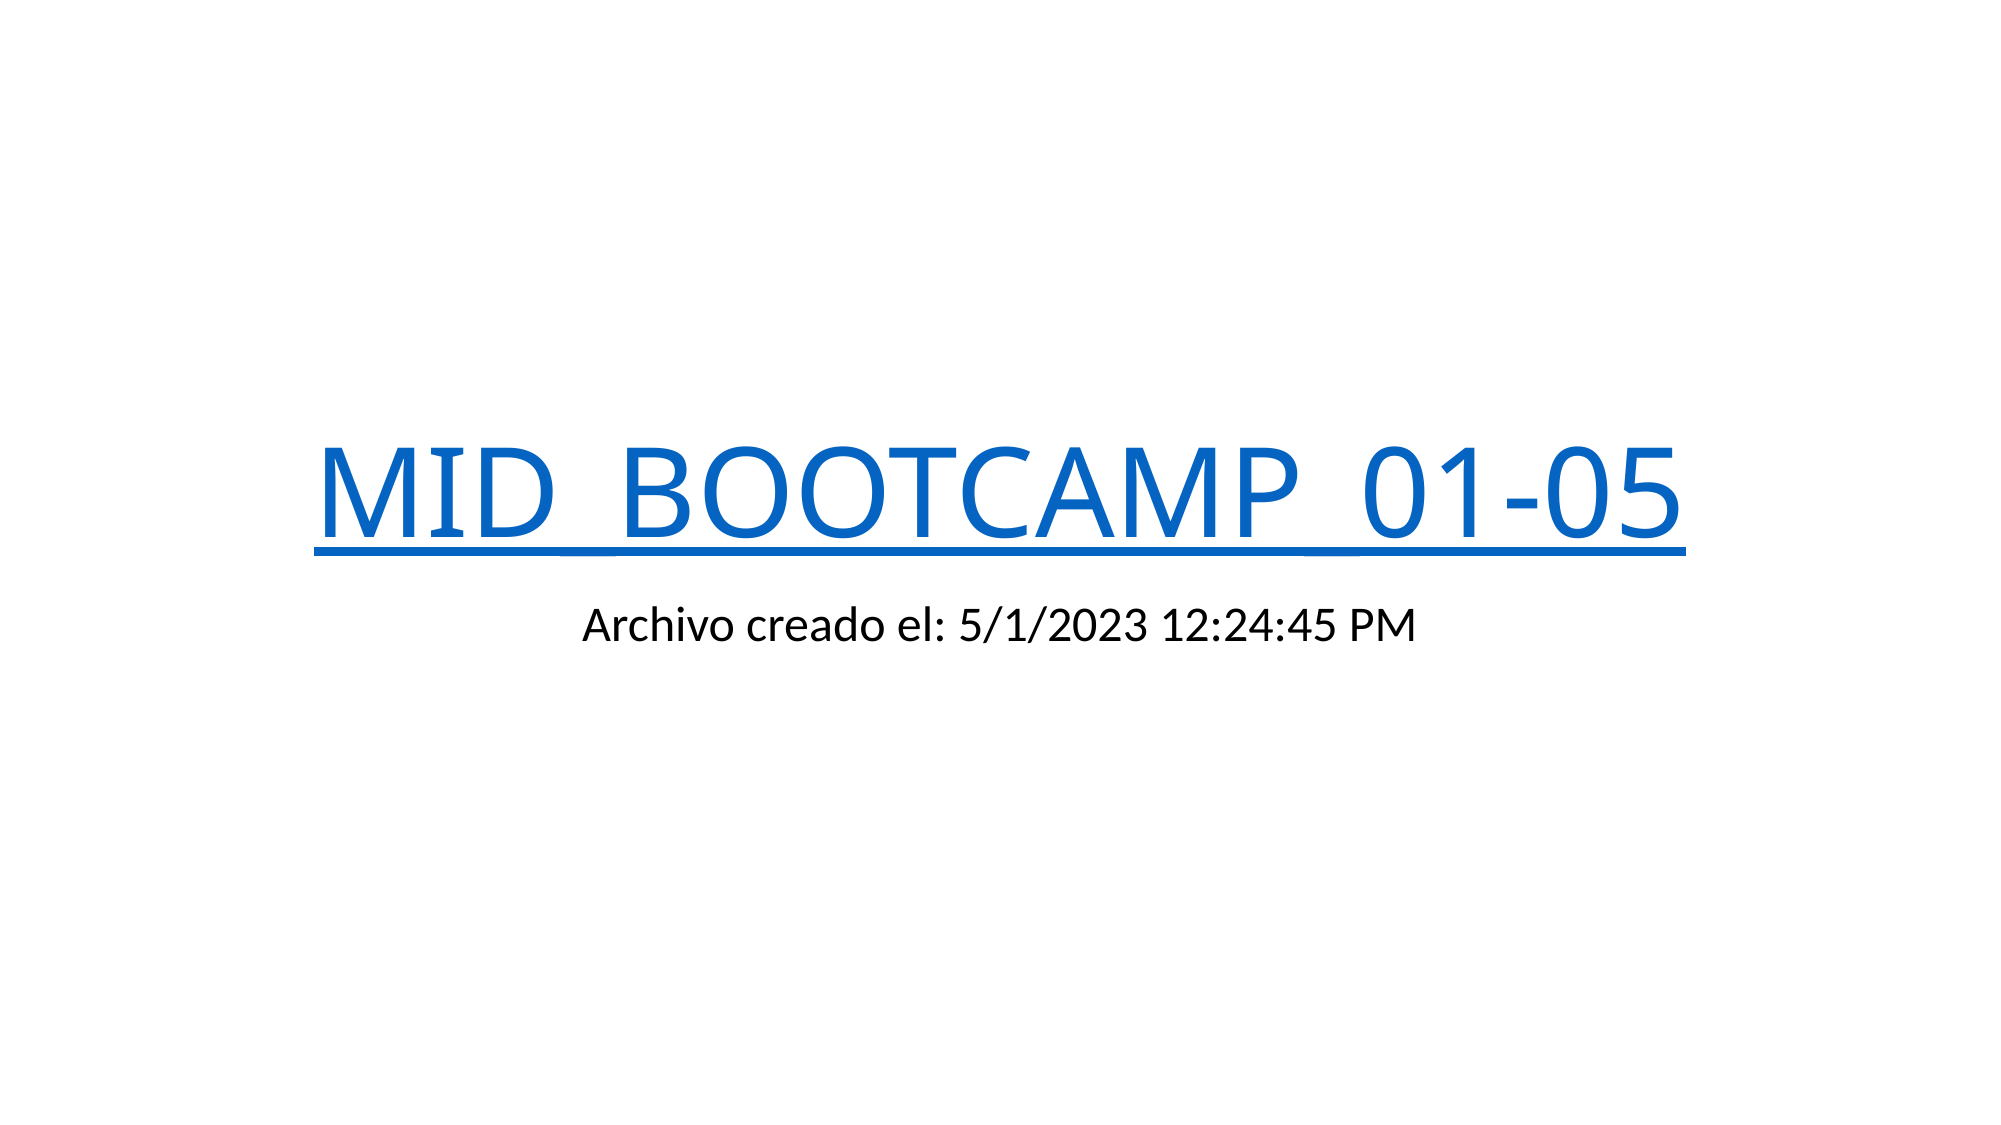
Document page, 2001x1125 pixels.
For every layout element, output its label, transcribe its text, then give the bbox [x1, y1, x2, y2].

subtitle Archivo creado el: 5/1/2023 12:24:45 PM [249, 590, 1750, 863]
title MID_BOOTCAMP_01-05 [249, 184, 1750, 576]
